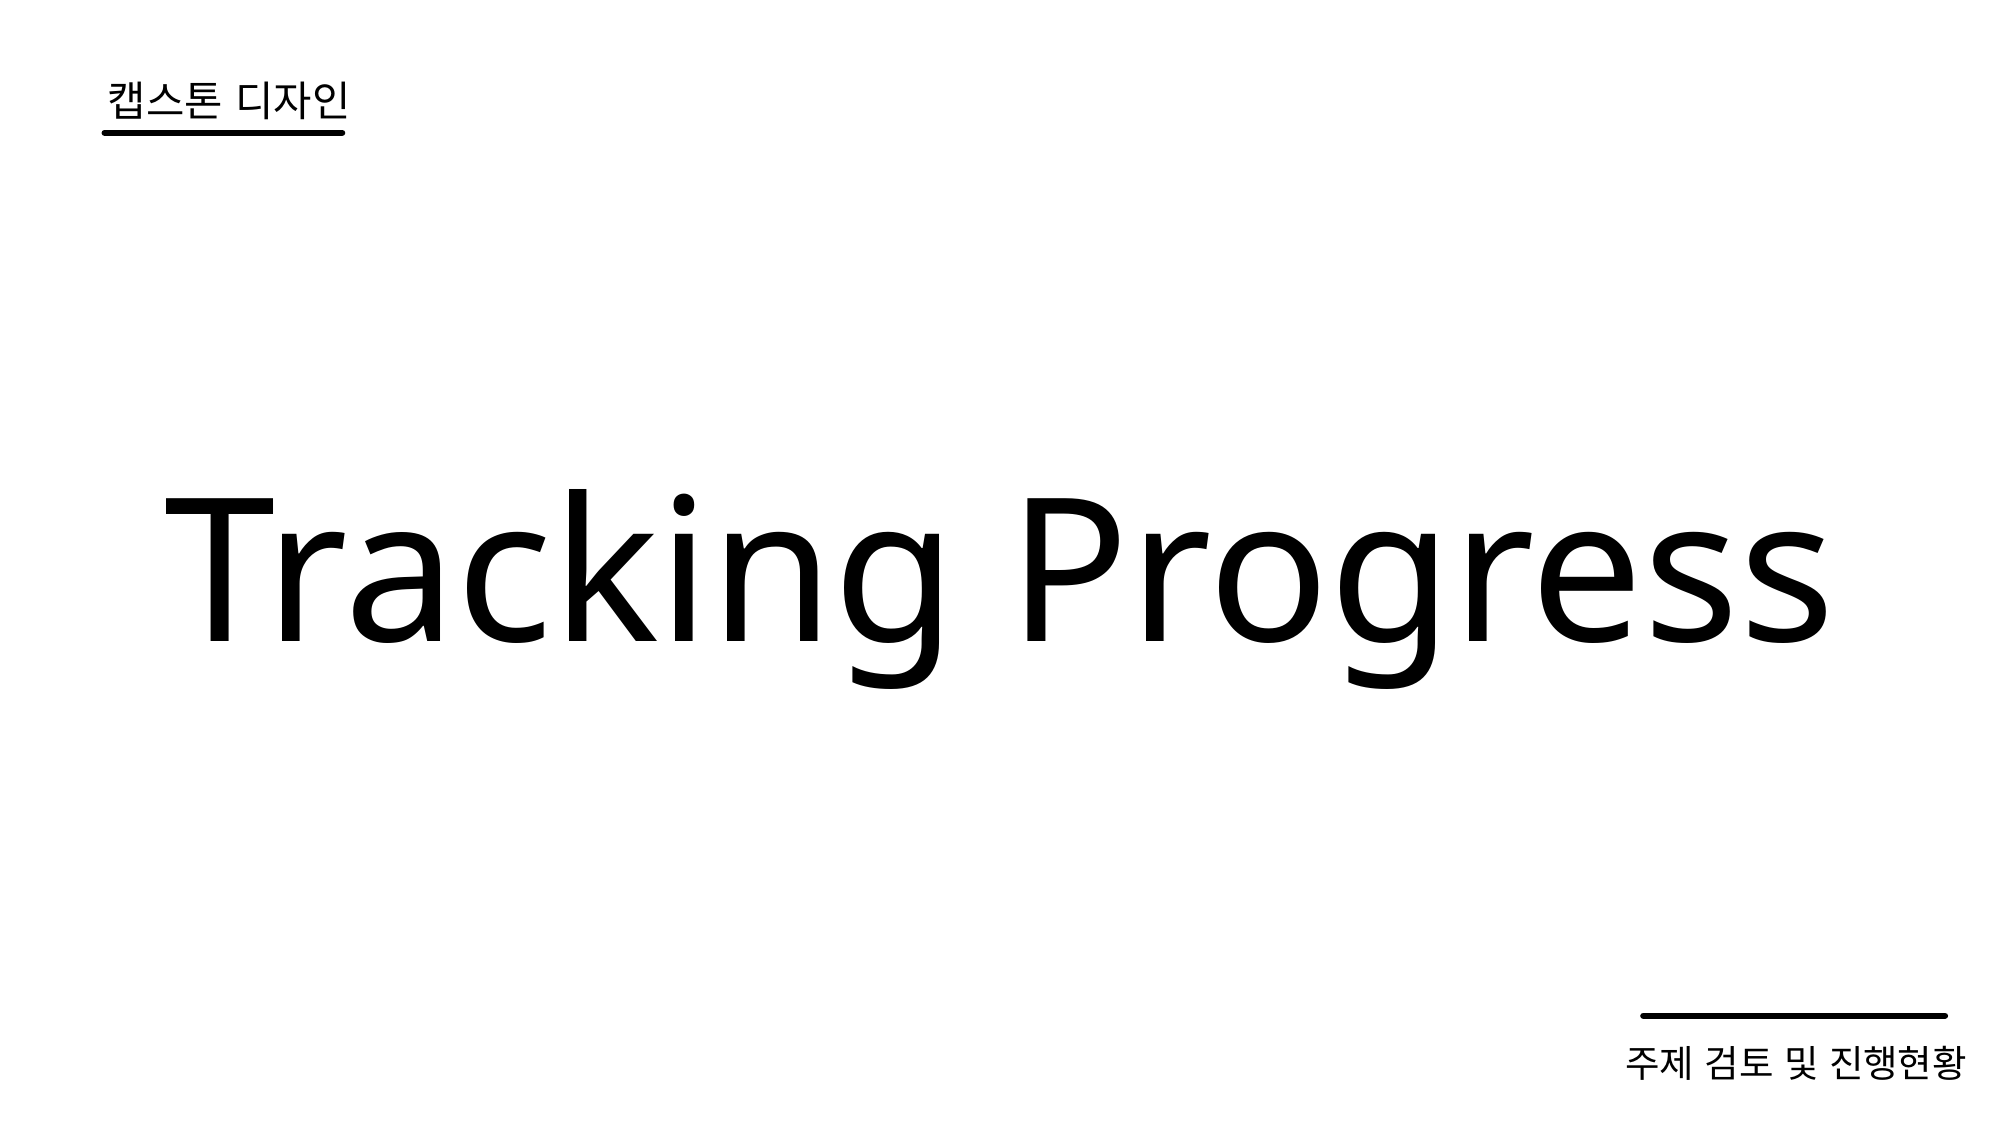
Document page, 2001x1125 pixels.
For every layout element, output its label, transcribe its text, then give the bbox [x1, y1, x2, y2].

text_box 주제 검토 및 진행현황 [1610, 1032, 1982, 1093]
text_box Tracking Progress [149, 433, 1851, 689]
title 캡스톤 디자인 [61, 71, 398, 133]
